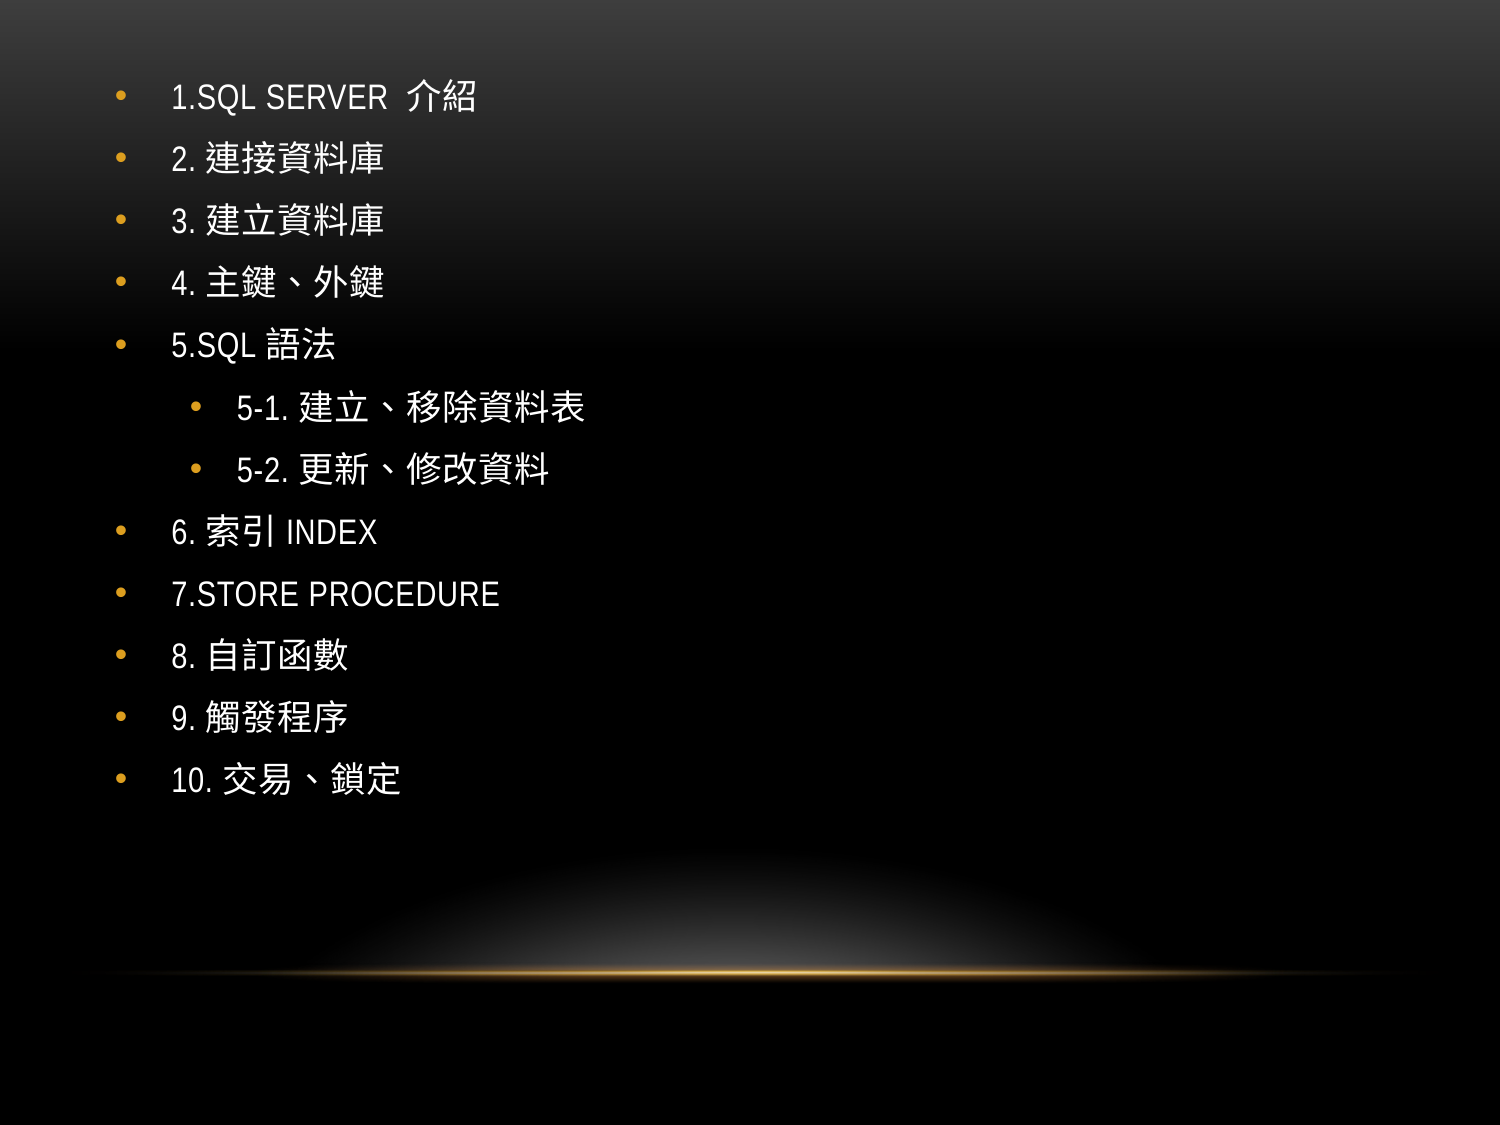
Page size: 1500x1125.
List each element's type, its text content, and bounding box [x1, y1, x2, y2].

picture [0, 0, 1500, 1125]
list 1.SQL SERVER 介紹 2.連接資料庫 3.建立資料庫 4.主鍵、外鍵 5.SQL語法 5-1.建立、移除資料表 5-2.更新、修改資料 6.索引INDEX 7.STORE PROCEDURE 8.自訂函數 9.觸發程序 10.交易、鎖定 [99, 66, 1400, 938]
